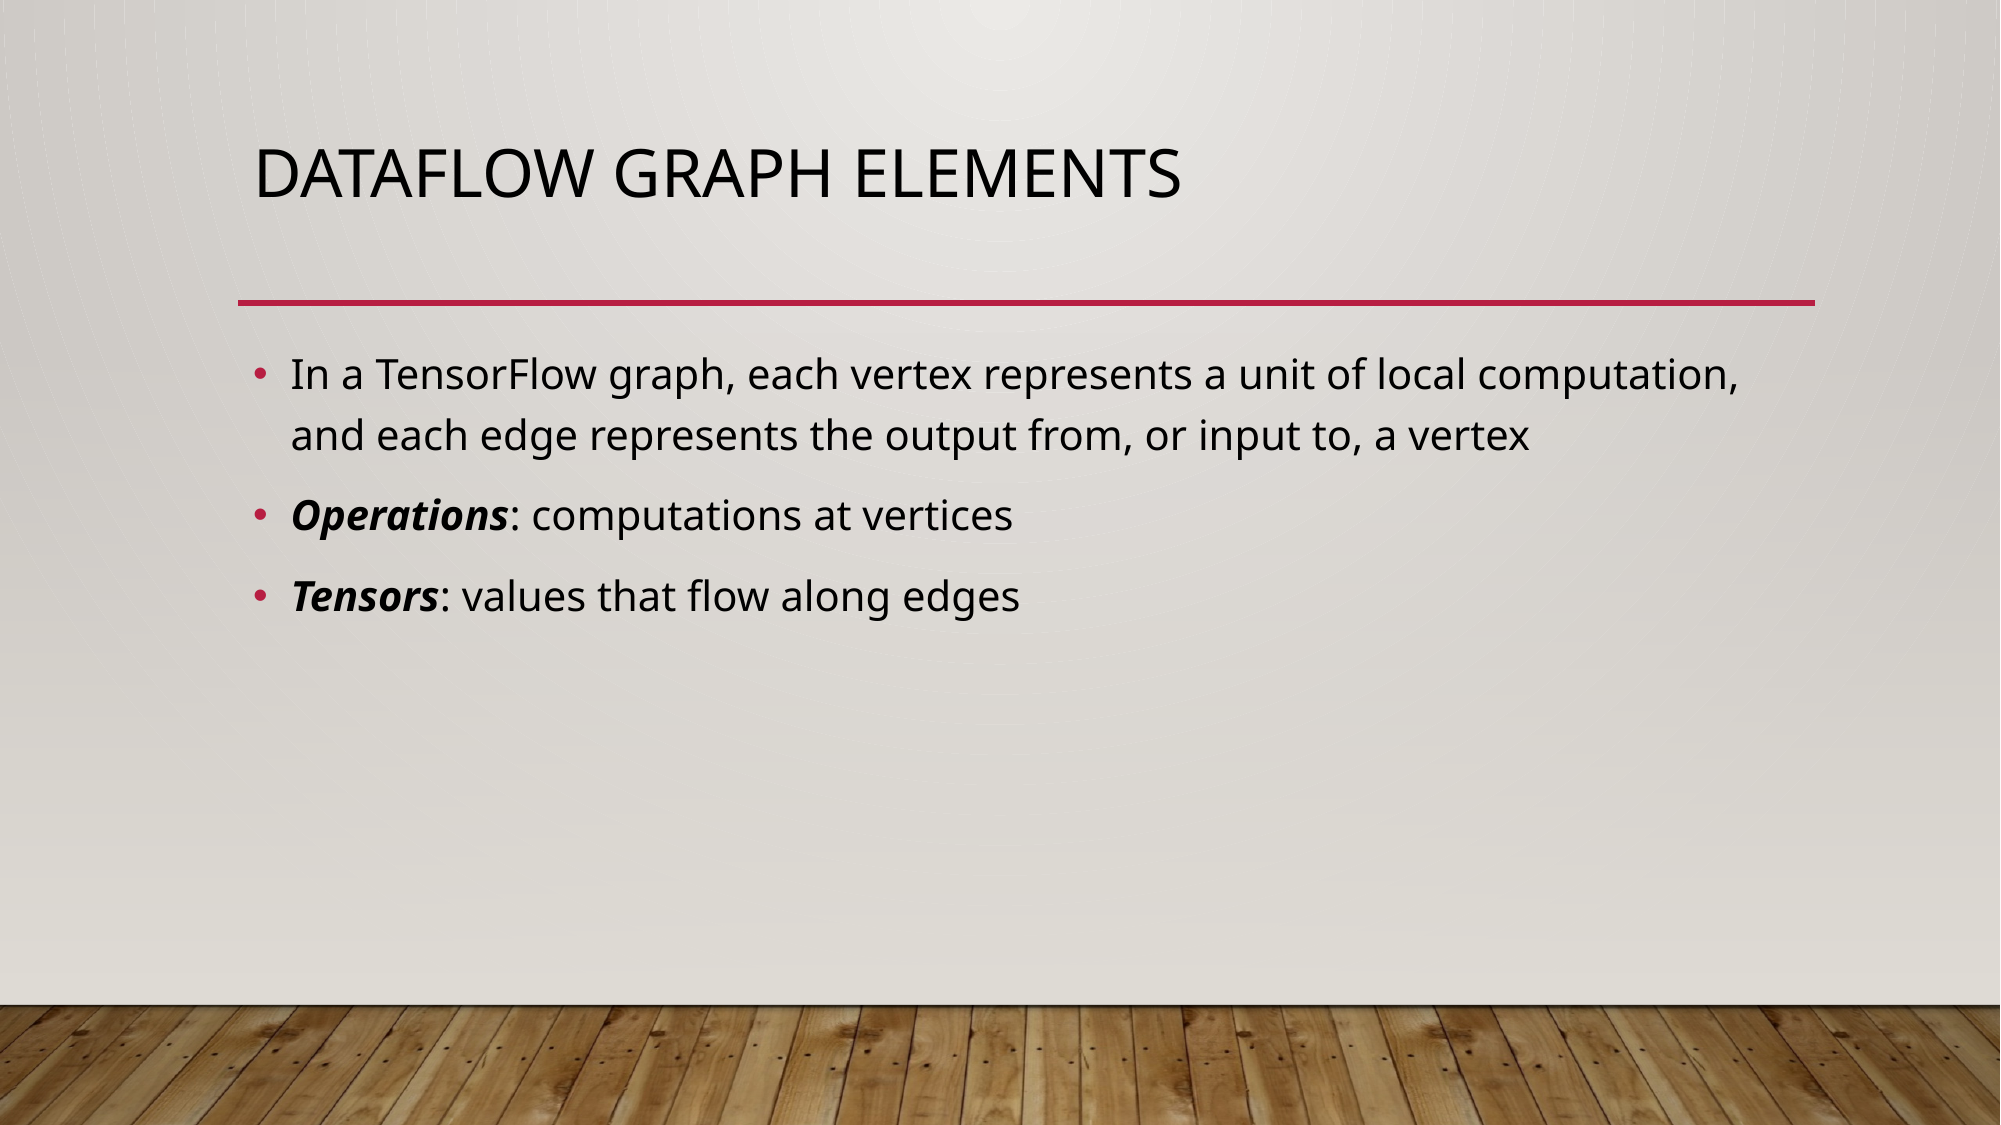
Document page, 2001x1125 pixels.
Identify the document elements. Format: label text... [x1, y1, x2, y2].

picture [0, 1005, 2000, 1125]
list In a TensorFlow graph, each vertex represents a unit of local computation, and each edge represents the output from, or input to, a vertex Operations: computations at vertices Tensors: values that flow along edges [238, 330, 1814, 897]
title Dataflow Graph elements [238, 131, 1814, 305]
